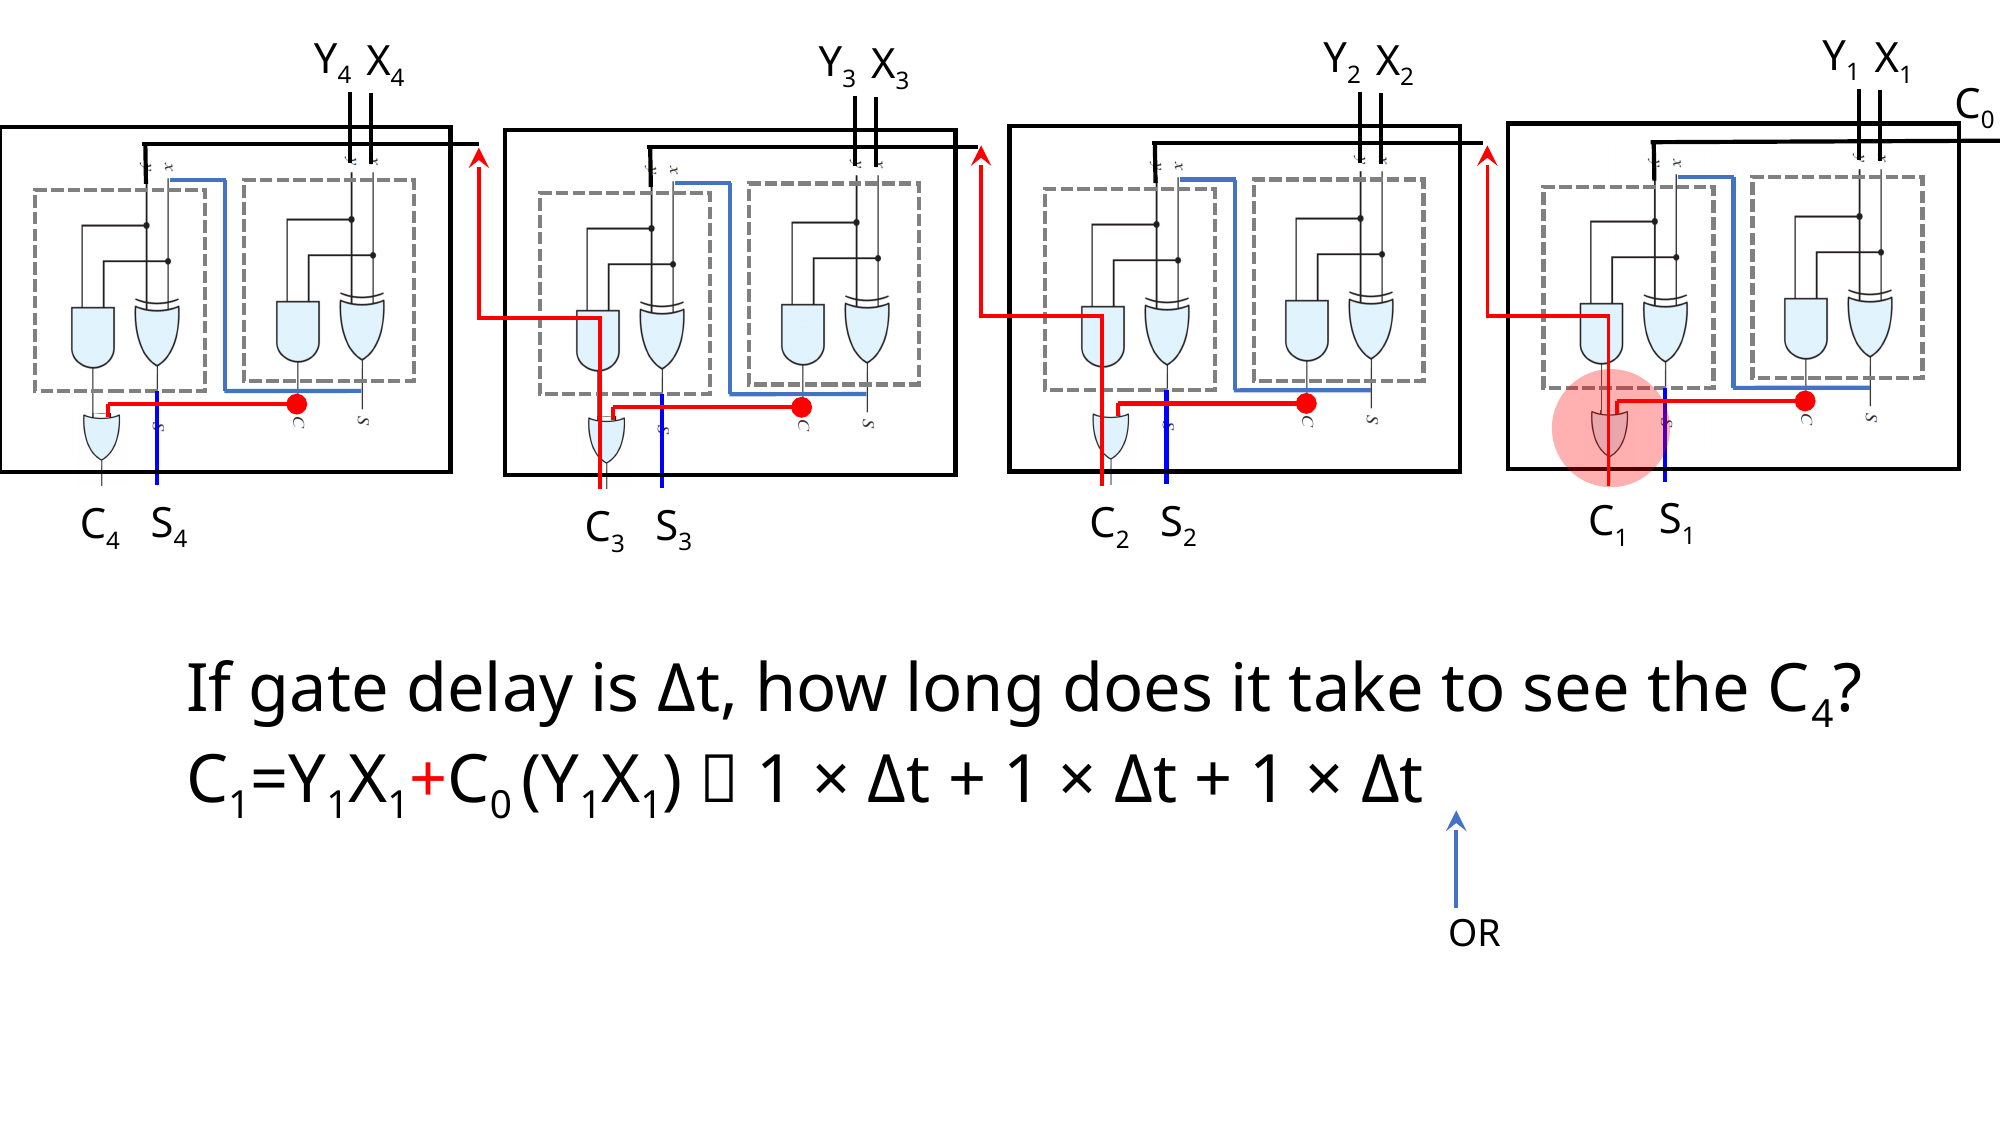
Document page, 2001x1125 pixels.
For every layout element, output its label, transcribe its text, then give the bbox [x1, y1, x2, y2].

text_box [368, 257, 710, 379]
text_box OR [1433, 901, 1516, 962]
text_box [1377, 255, 1719, 377]
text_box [871, 255, 1213, 377]
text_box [504, 27, 978, 559]
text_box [0, 24, 479, 556]
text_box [1009, 23, 1483, 555]
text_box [1508, 21, 2000, 553]
